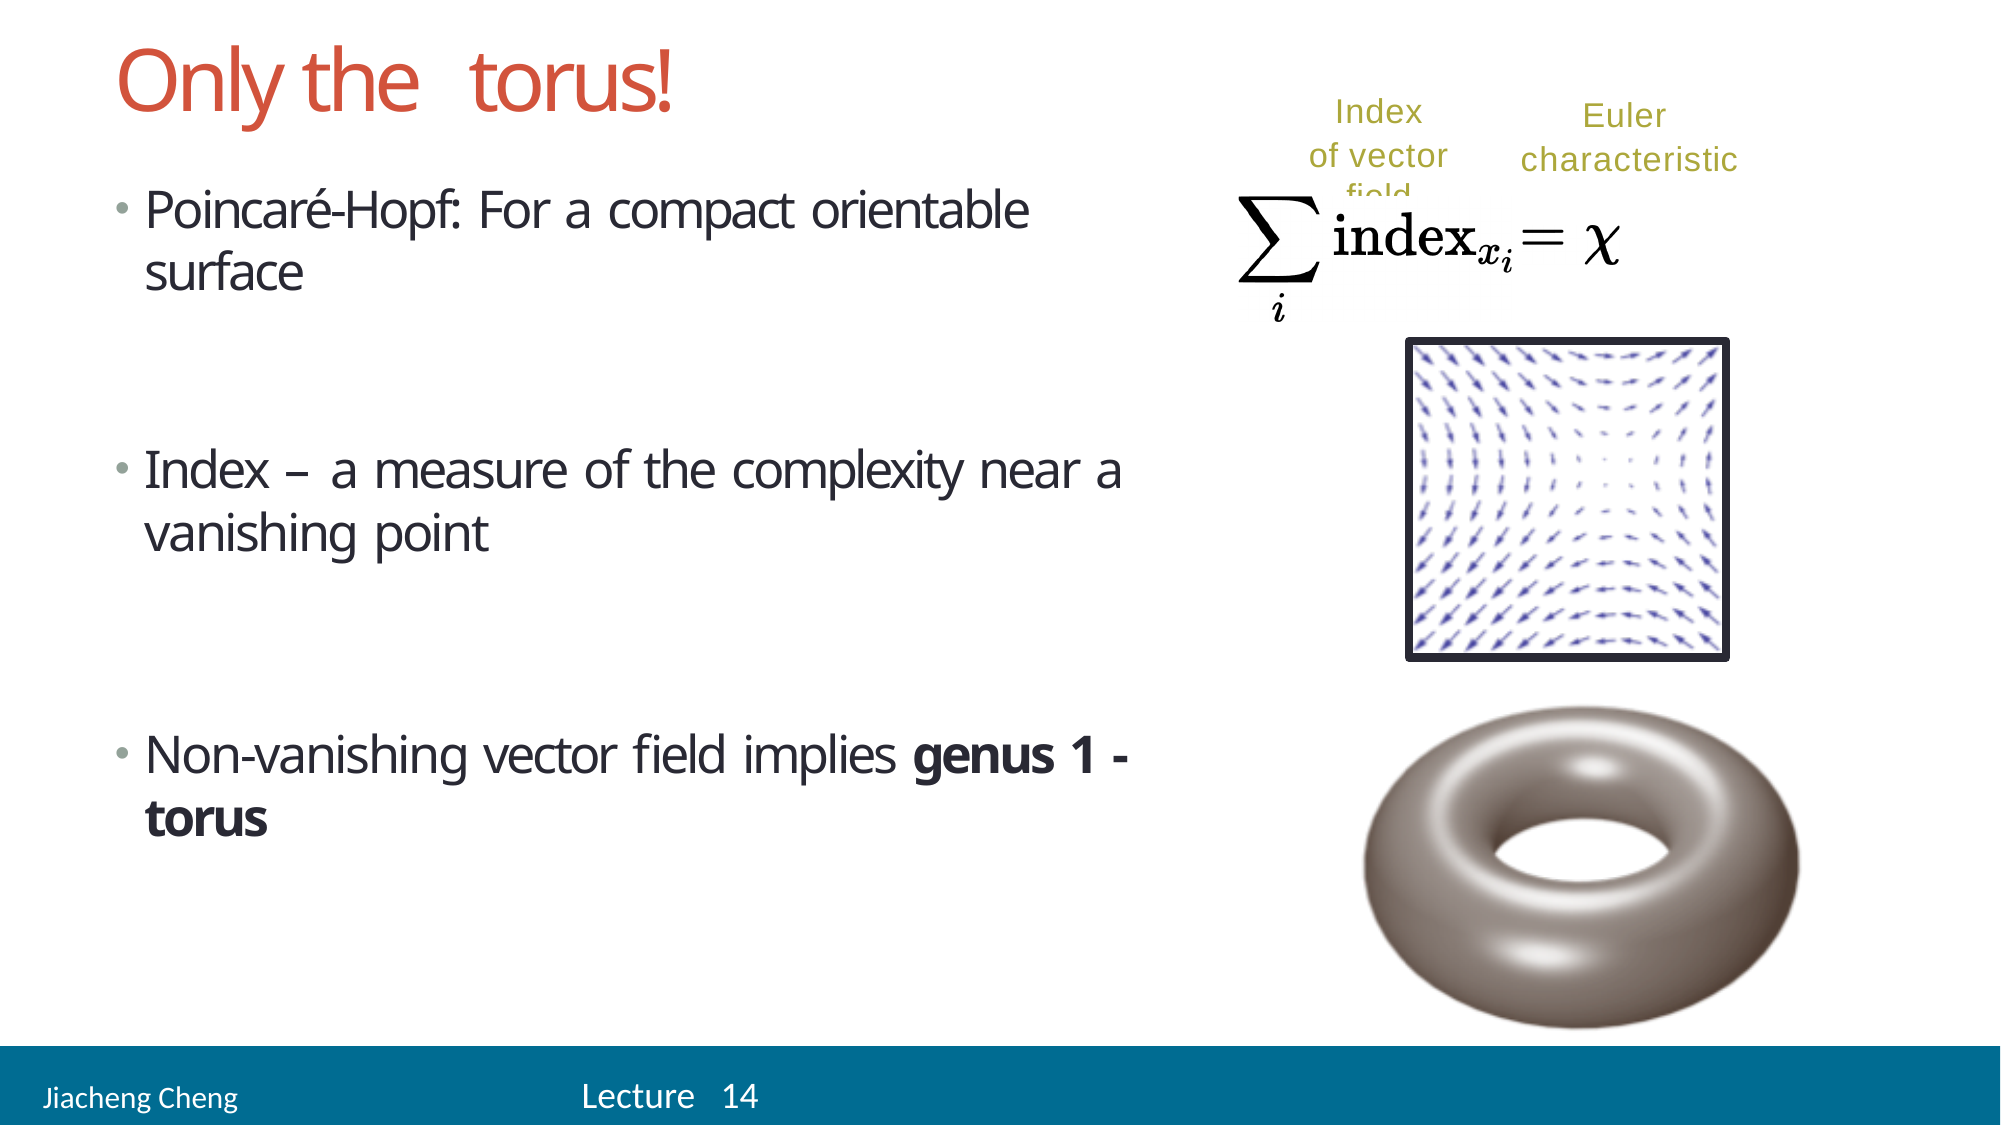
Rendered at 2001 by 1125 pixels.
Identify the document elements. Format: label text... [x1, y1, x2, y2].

text_box [1409, 340, 1726, 658]
text_box Non-vanishing vector field implies genus 1 - torus [112, 719, 1151, 847]
text_box [1231, 573, 1969, 1039]
title Only the torus! [112, 22, 800, 173]
text_box [1238, 196, 1512, 322]
text_box Poincaré-Hopf: For a compact orientable surface [112, 173, 1129, 301]
text_box [1522, 225, 1620, 265]
text_box Index of vector field [1270, 87, 1497, 196]
text_box Euler characteristic [1518, 89, 1743, 179]
text_box Index – a measure of the complexity near a vanishing point [112, 434, 1341, 562]
